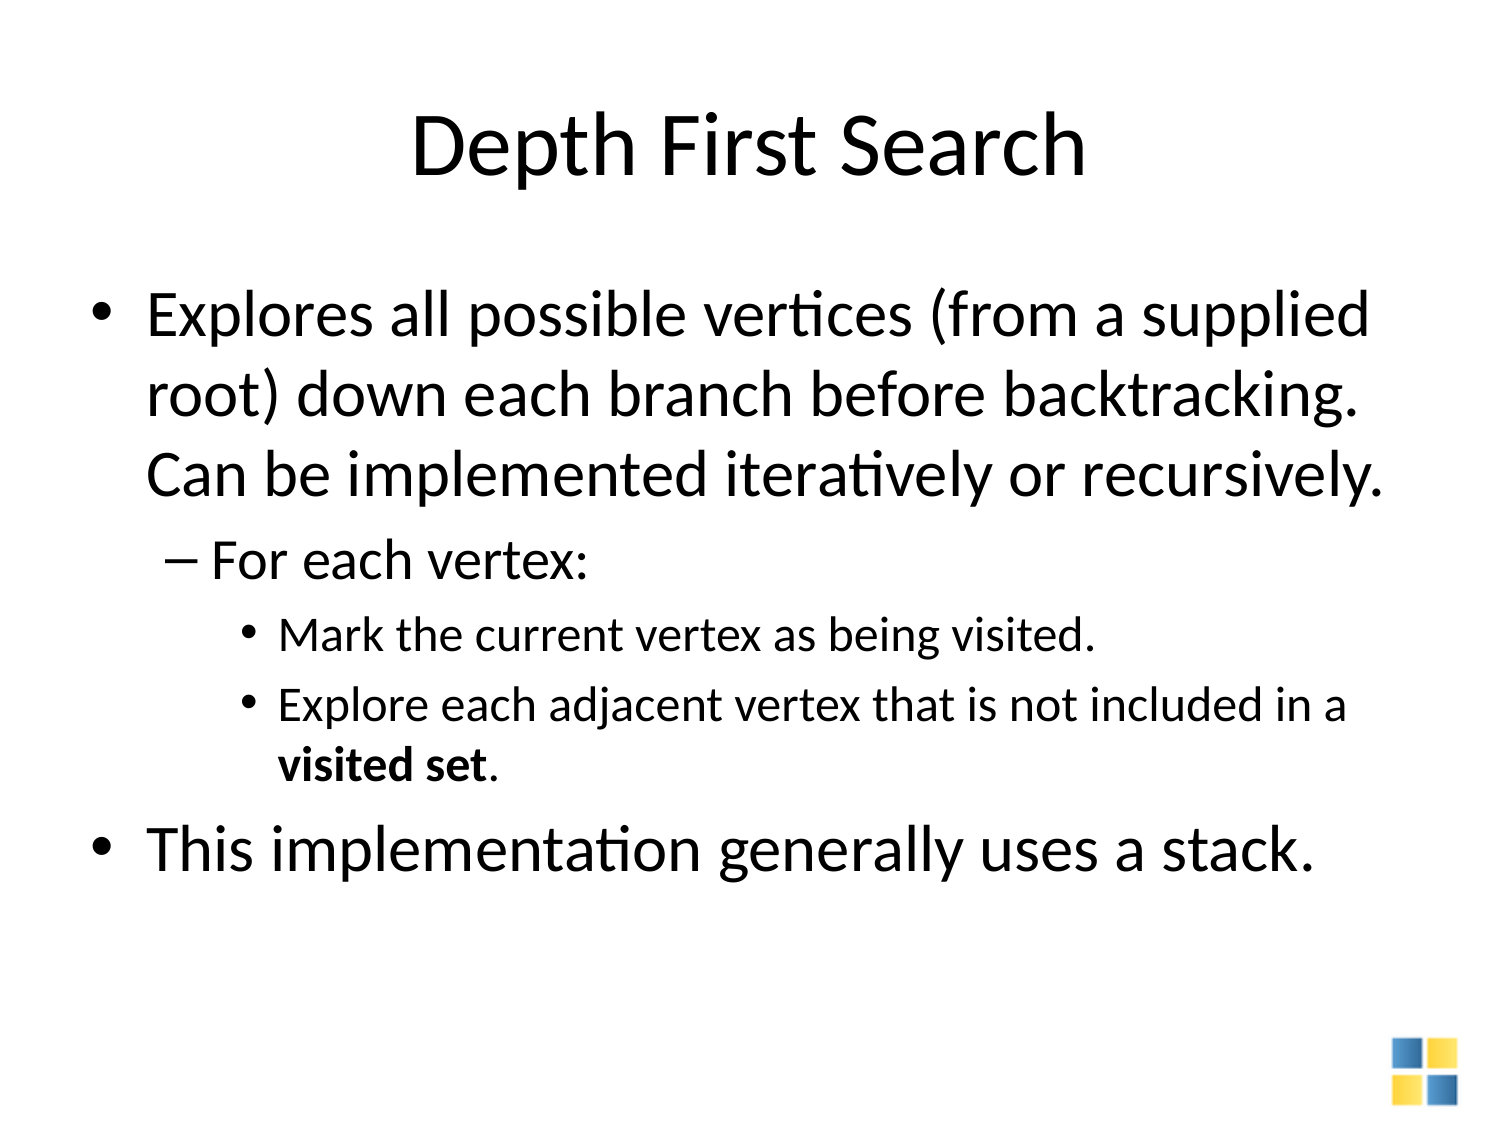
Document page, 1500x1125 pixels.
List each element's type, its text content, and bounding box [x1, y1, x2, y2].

list Explores all possible vertices (from a supplied root) down each branch before backtracking. Can be implemented iteratively or recursively. For each vertex: Mark the current vertex as being visited. Explore each adjacent vertex that is not included in a visited set. This implementation generally uses a stack. [75, 262, 1425, 1005]
title Depth First Search [75, 45, 1425, 233]
picture [1387, 1034, 1463, 1110]
